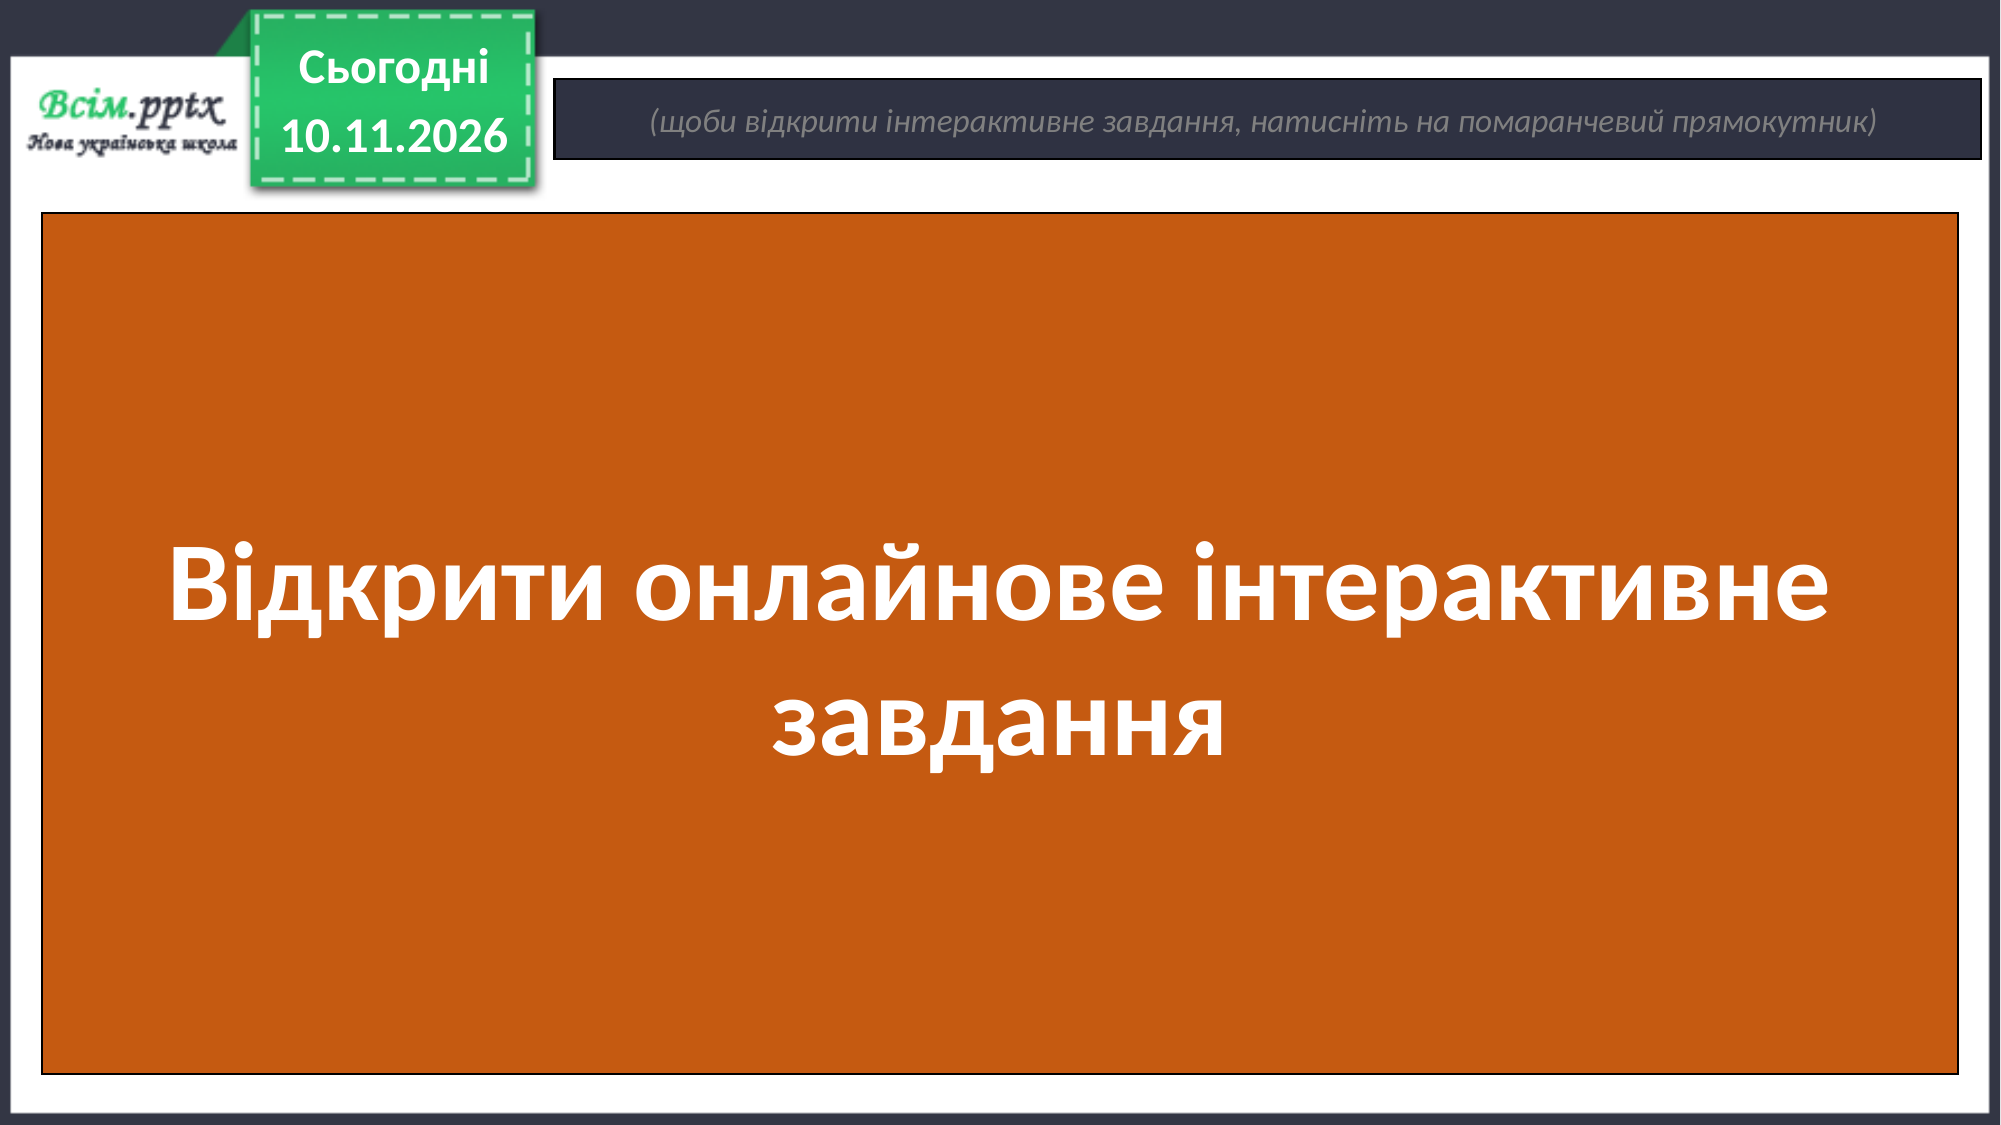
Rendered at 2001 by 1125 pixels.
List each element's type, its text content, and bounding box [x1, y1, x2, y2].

text_box (щоби відкрити інтерактивне завдання, натисніть на помаранчевий прямокутник) [553, 78, 1982, 160]
text_box 01.04.2022 [263, 101, 524, 164]
text_box Відкрити онлайнове інтерактивне завдання [41, 212, 1959, 1075]
picture [0, 0, 2001, 1125]
text_box Сьогодні [284, 26, 535, 101]
